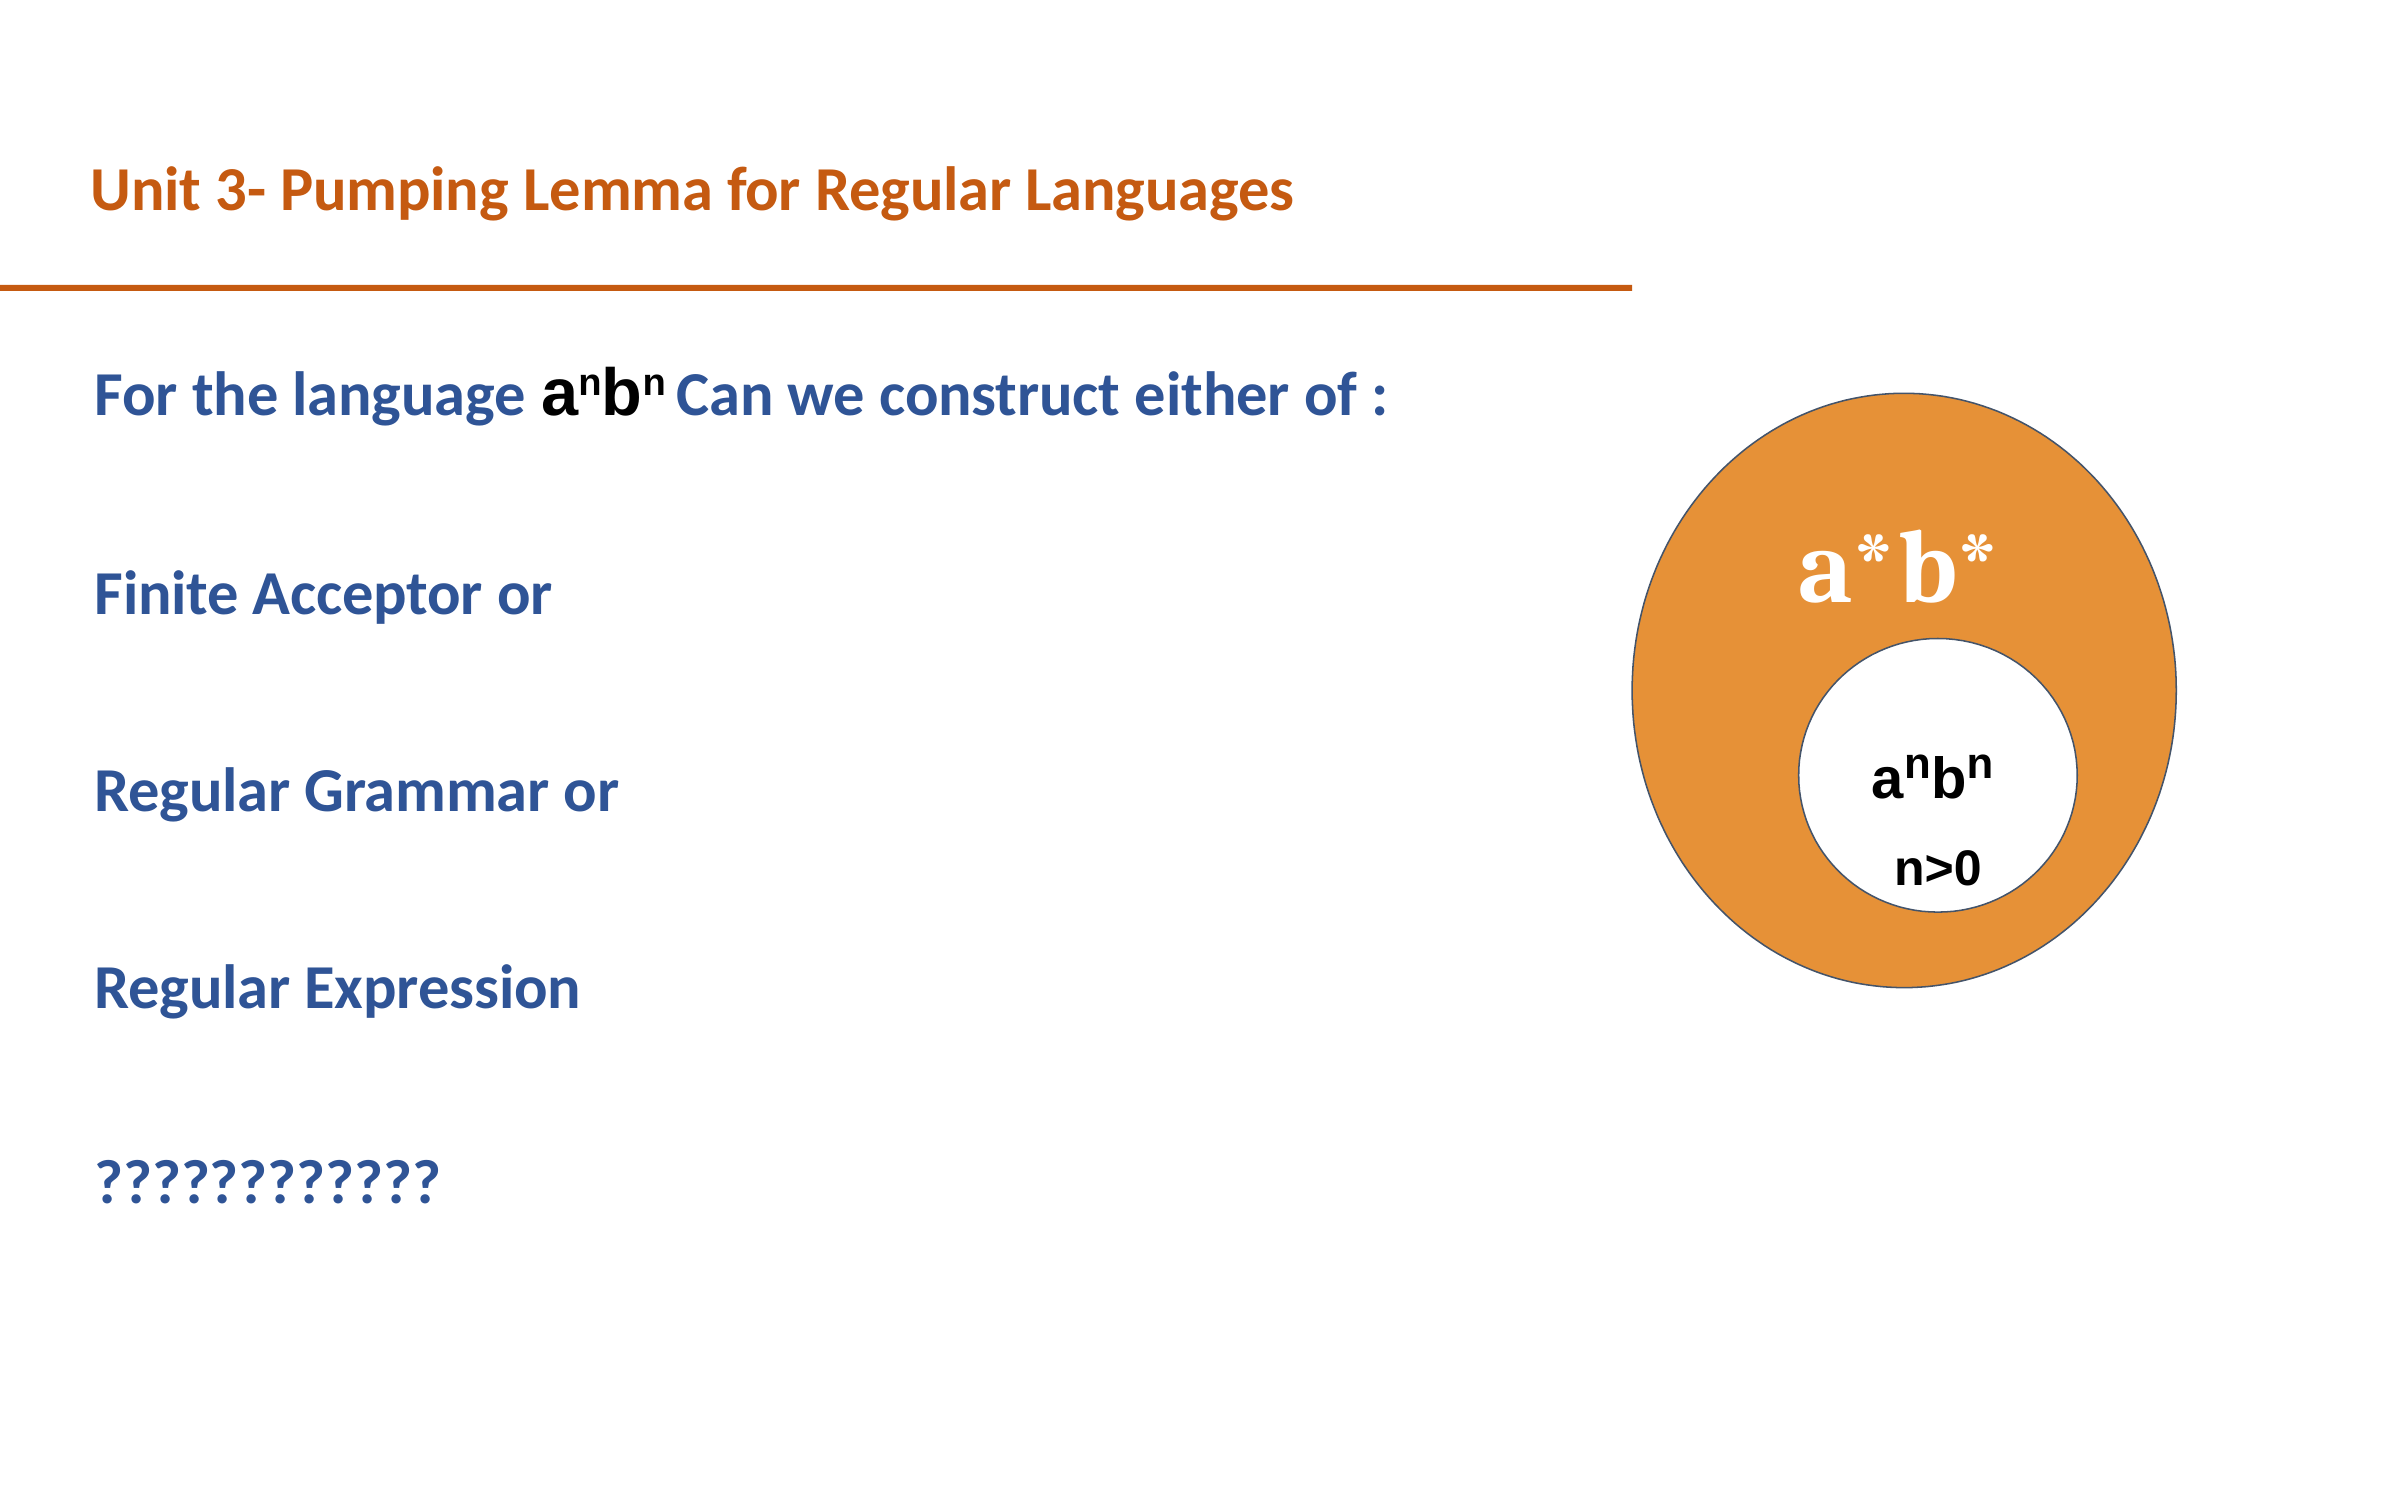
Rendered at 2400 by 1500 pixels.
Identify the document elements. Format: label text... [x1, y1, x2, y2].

text_box Unit 3- Pumping Lemma for Regular Languages For the language anbn Can we construct either of : [86, 45, 1411, 429]
text_box [0, 284, 86, 291]
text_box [1631, 392, 2178, 989]
text_box Finite Acceptor or [92, 549, 558, 627]
text_box Regular Expression ???????????? [92, 943, 587, 1217]
text_box [1411, 284, 1633, 291]
text_box Regular Grammar or [92, 746, 626, 824]
